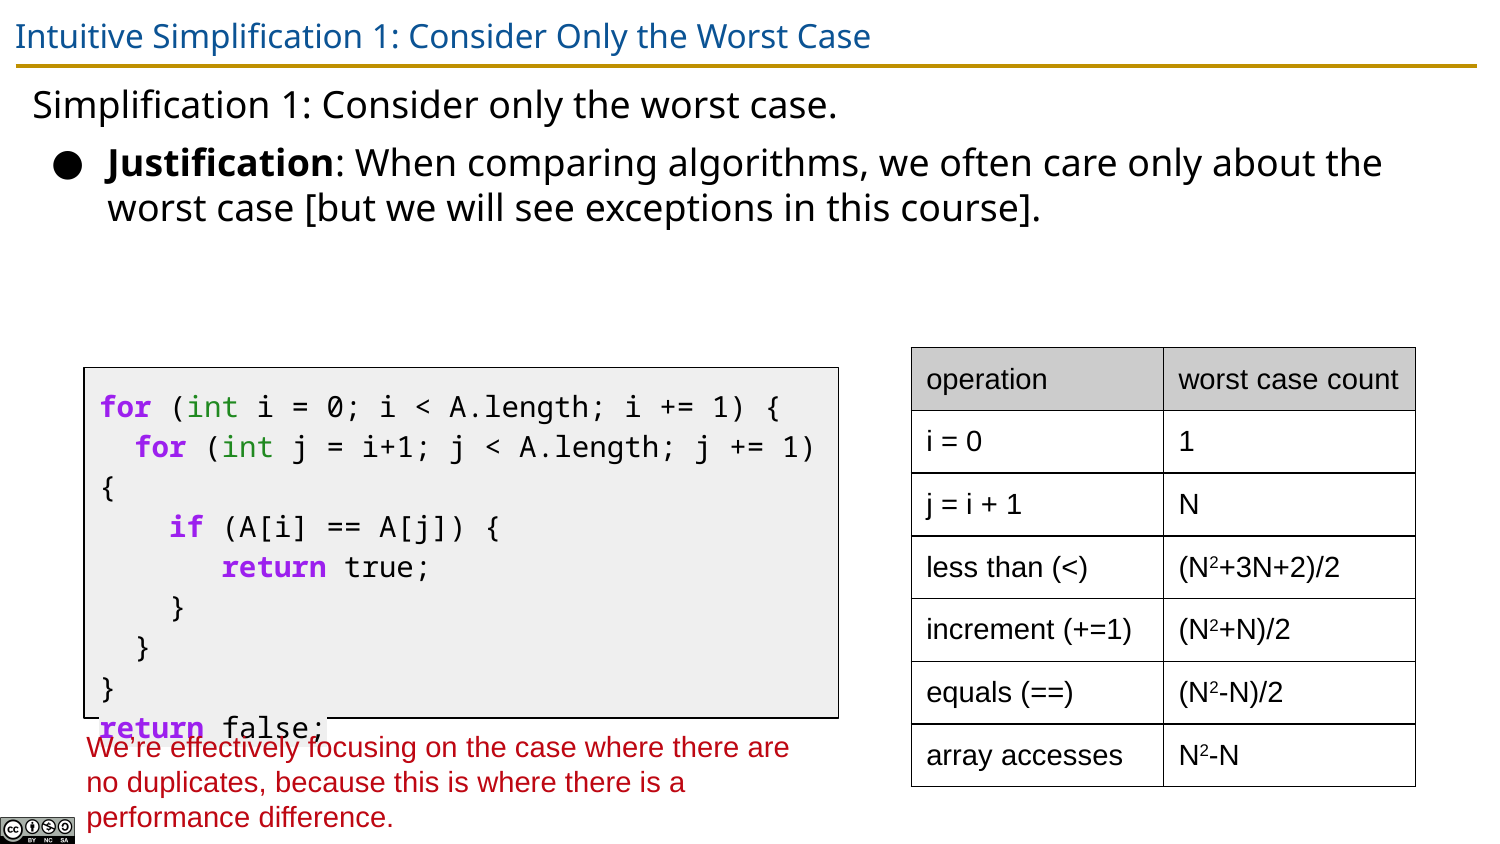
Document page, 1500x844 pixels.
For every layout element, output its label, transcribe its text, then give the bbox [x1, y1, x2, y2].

table_cell N [1164, 474, 1415, 535]
table_header worst case count [1164, 348, 1415, 410]
table_cell equals (==) [912, 662, 1163, 723]
table_cell N2-N [1164, 725, 1415, 786]
table_cell (N2-N)/2 [1164, 662, 1415, 723]
table_cell less than (<) [912, 537, 1163, 598]
text_box We’re effectively focusing on the case where there are no duplicates, because this is where there is a performance difference. [71, 713, 843, 835]
list Simplification 1: Consider only the worst case. Justification: When comparing algorithms, we often care only about the worst case [but we will see exceptions in this course]. [17, 65, 1416, 627]
table_cell i = 0 [912, 411, 1163, 472]
table_cell (N2+N)/2 [1164, 599, 1415, 661]
table_cell (N2+3N+2)/2 [1164, 537, 1415, 598]
picture [0, 817, 75, 844]
table_header operation [912, 348, 1163, 410]
table_cell 1 [1164, 411, 1415, 472]
table_cell j = i + 1 [912, 474, 1163, 535]
text_box for (int i = 0; i < A.length; i += 1) { for (int j = i+1; j < A.length; j += 1) { if (A[i] == A[j]) { return true; } } } return false; [84, 367, 839, 713]
title Intuitive Simplification 1: Consider Only the Worst Case [0, 0, 1398, 65]
table_cell array accesses [912, 725, 1163, 786]
table_cell increment (+=1) [912, 599, 1163, 661]
